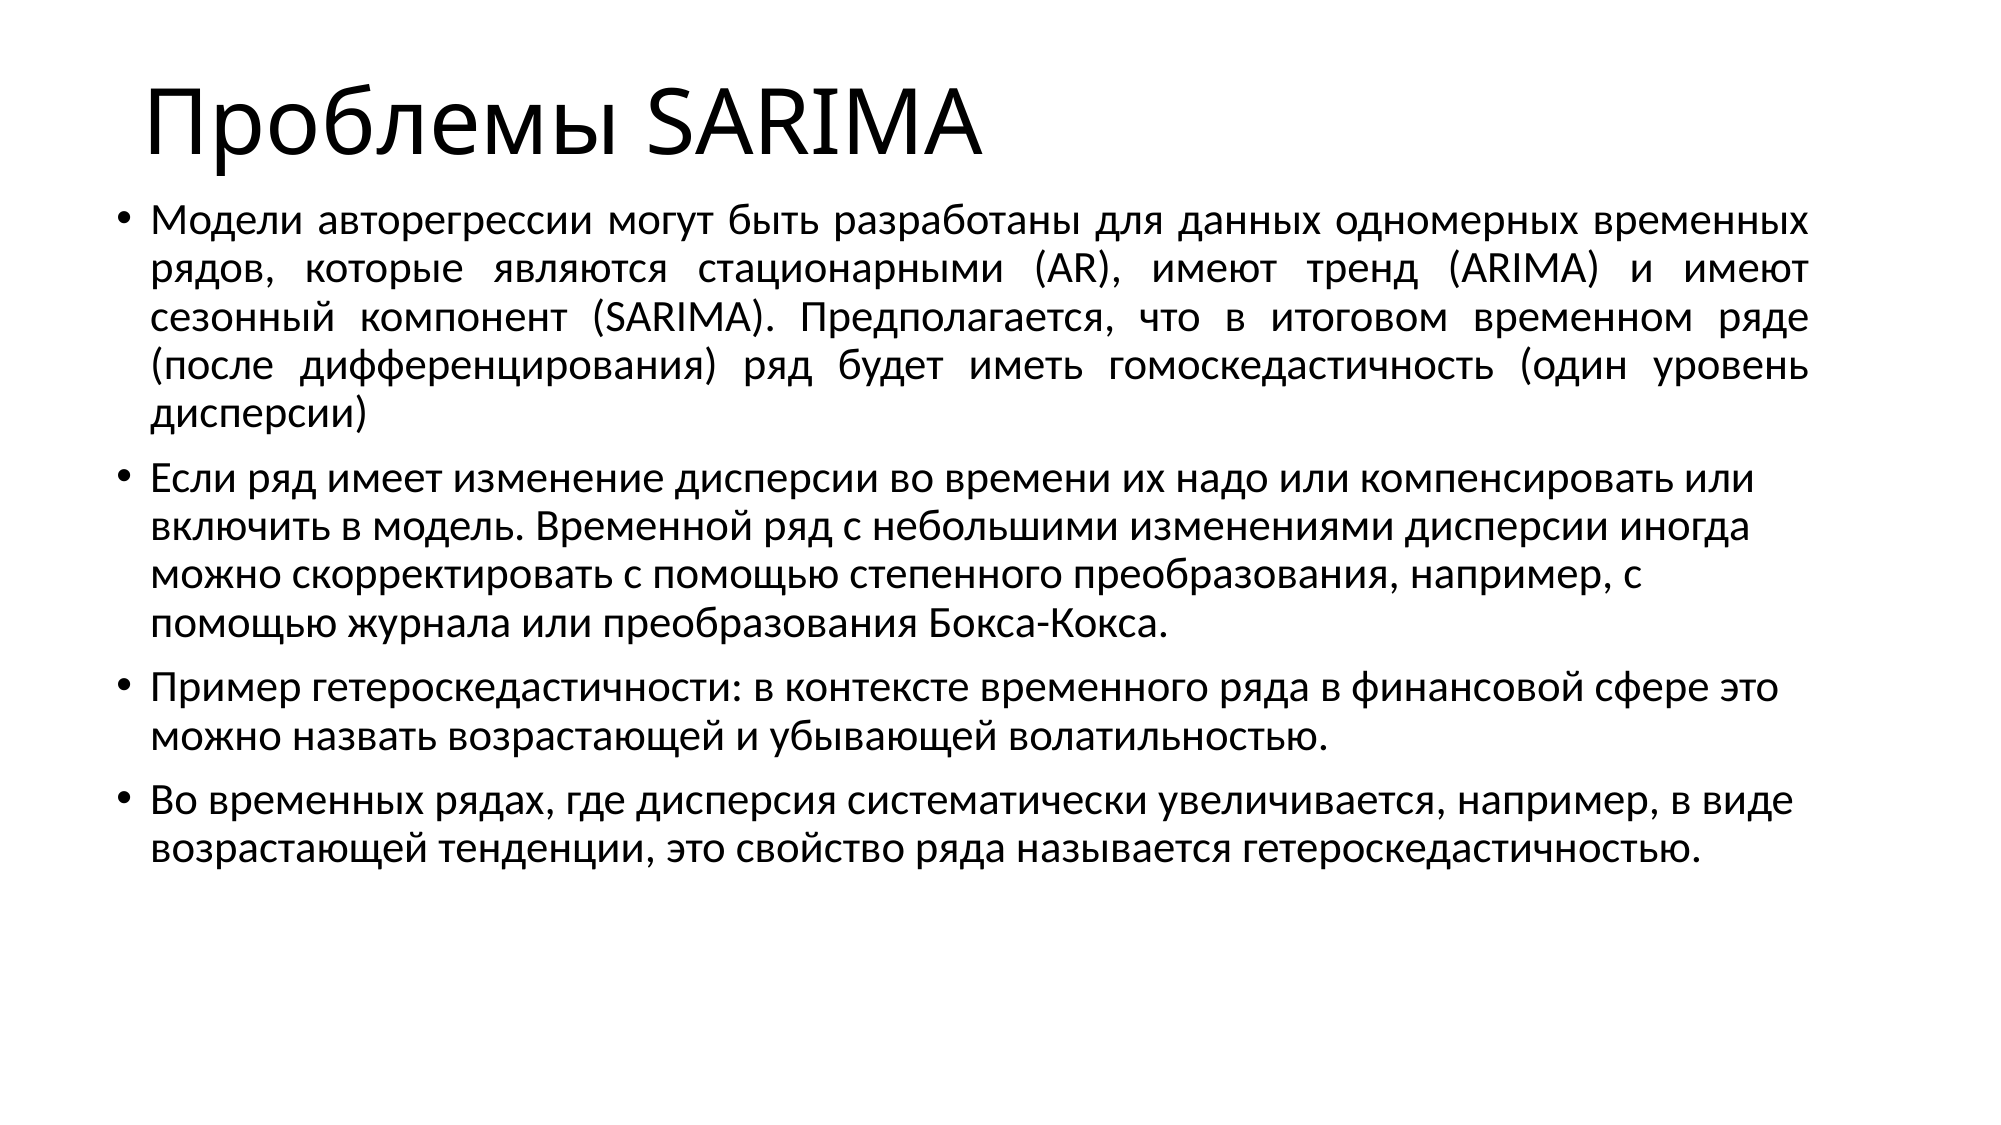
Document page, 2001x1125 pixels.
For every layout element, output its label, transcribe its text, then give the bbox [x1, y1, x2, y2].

list Модели авторегрессии могут быть разработаны для данных одномерных временных рядов, которые являются стационарными (AR), имеют тренд (ARIMA) и имеют сезонный компонент (SARIMA). Предполагается, что в итоговом временном ряде (после дифференцирования) ряд будет иметь гомоскедастичность (один уровень дисперсии) Если ряд имеет изменение дисперсии во времени их надо или компенсировать или включить в модель. Временной ряд с небольшими изменениями дисперсии иногда можно скорректировать с помощью степенного преобразования, например, с помощью журнала или преобразования Бокса-Кокса. Пример гетероскедастичности: в контексте временного ряда в финансовой сфере это можно назвать возрастающей и убывающей волатильностью. Во временных рядах, где дисперсия систематически увеличивается, например, в виде возрастающей тенденции, это свойство ряда называется гетероскедастичностью. [101, 188, 1827, 902]
title Проблемы SARIMA [127, 15, 1853, 234]
